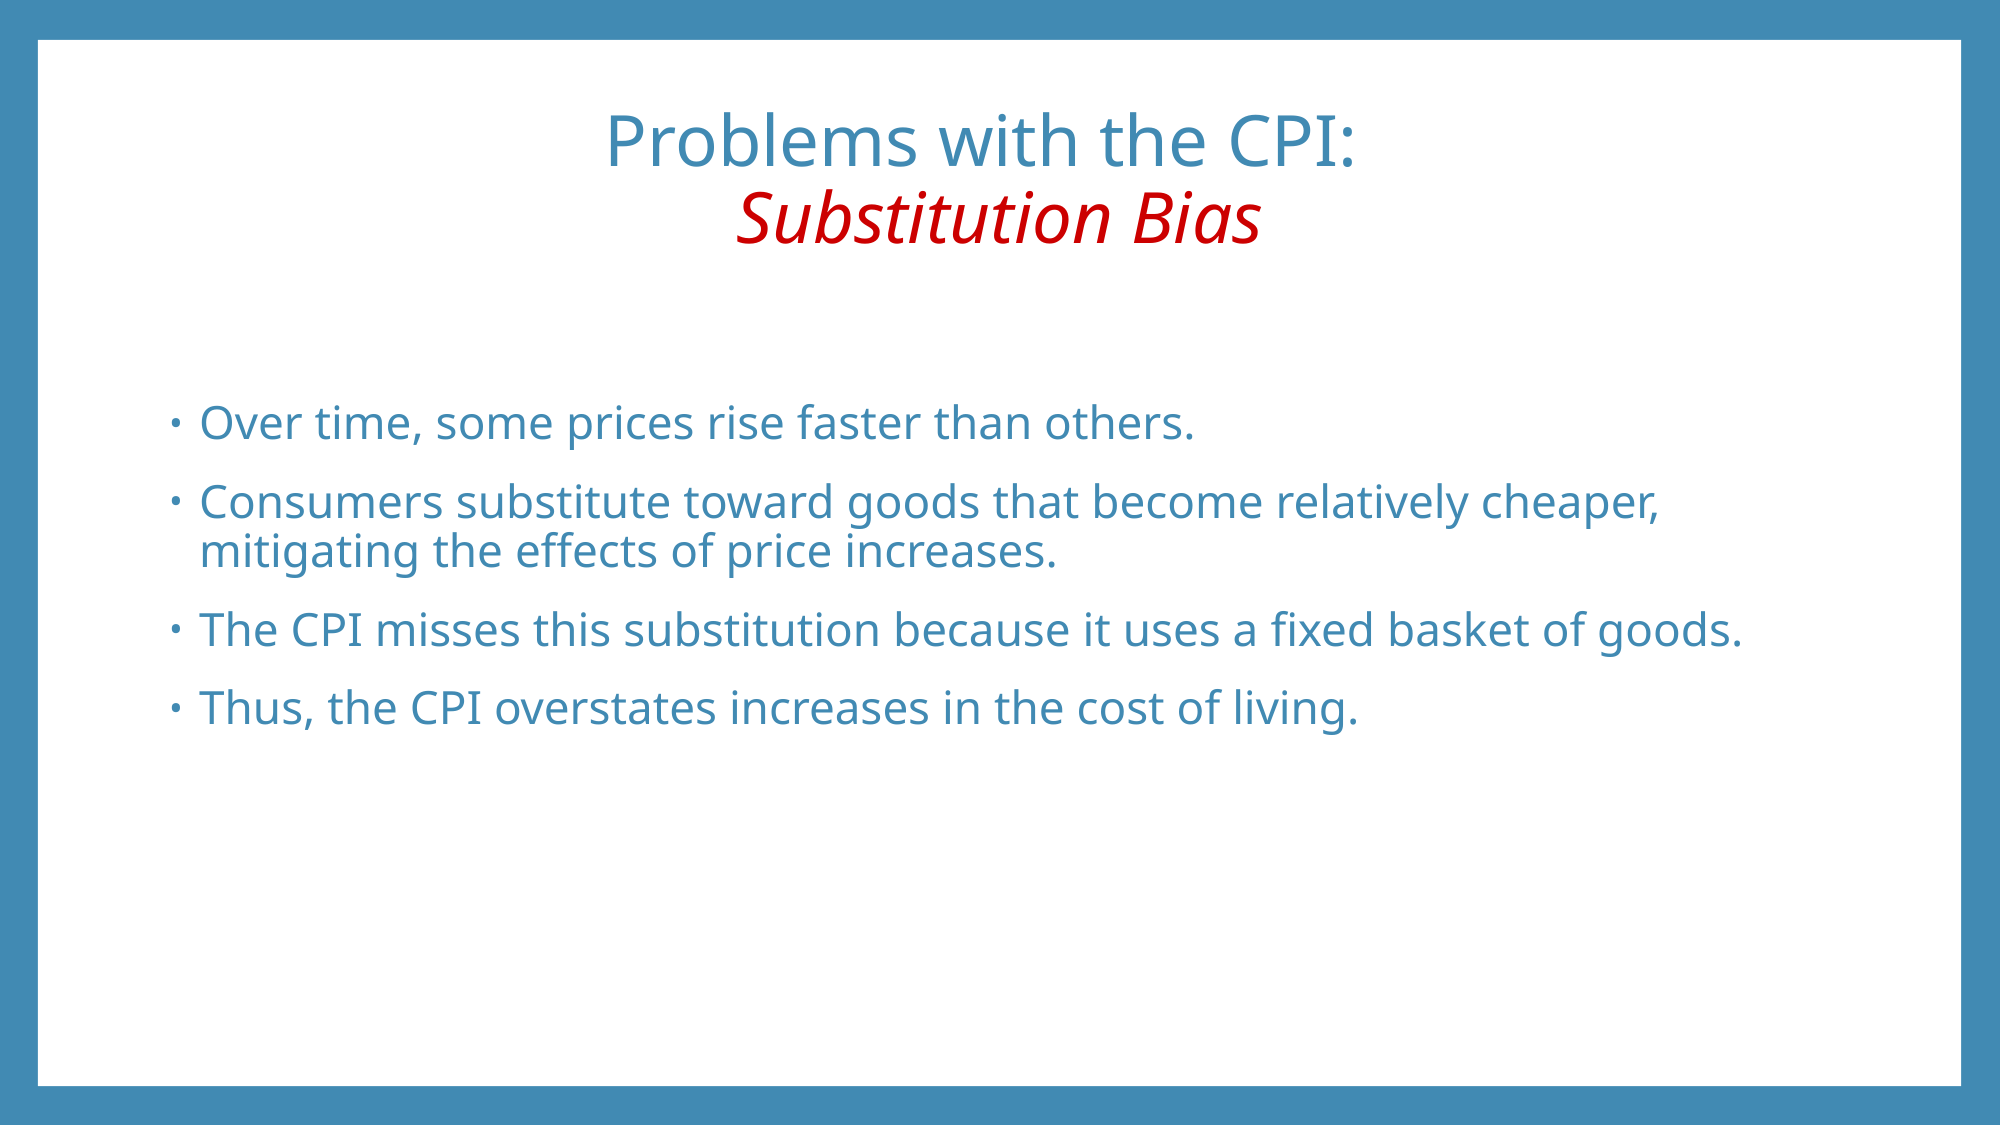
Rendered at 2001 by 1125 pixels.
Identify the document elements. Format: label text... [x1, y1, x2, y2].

title Problems with the CPI: Substitution Bias [323, 98, 1677, 267]
list Over time, some prices rise faster than others. Consumers substitute toward goods that become relatively cheaper, mitigating the effects of price increases. The CPI misses this substitution because it uses a fixed basket of goods. Thus, the CPI overstates increases in the cost of living. [146, 392, 1823, 956]
